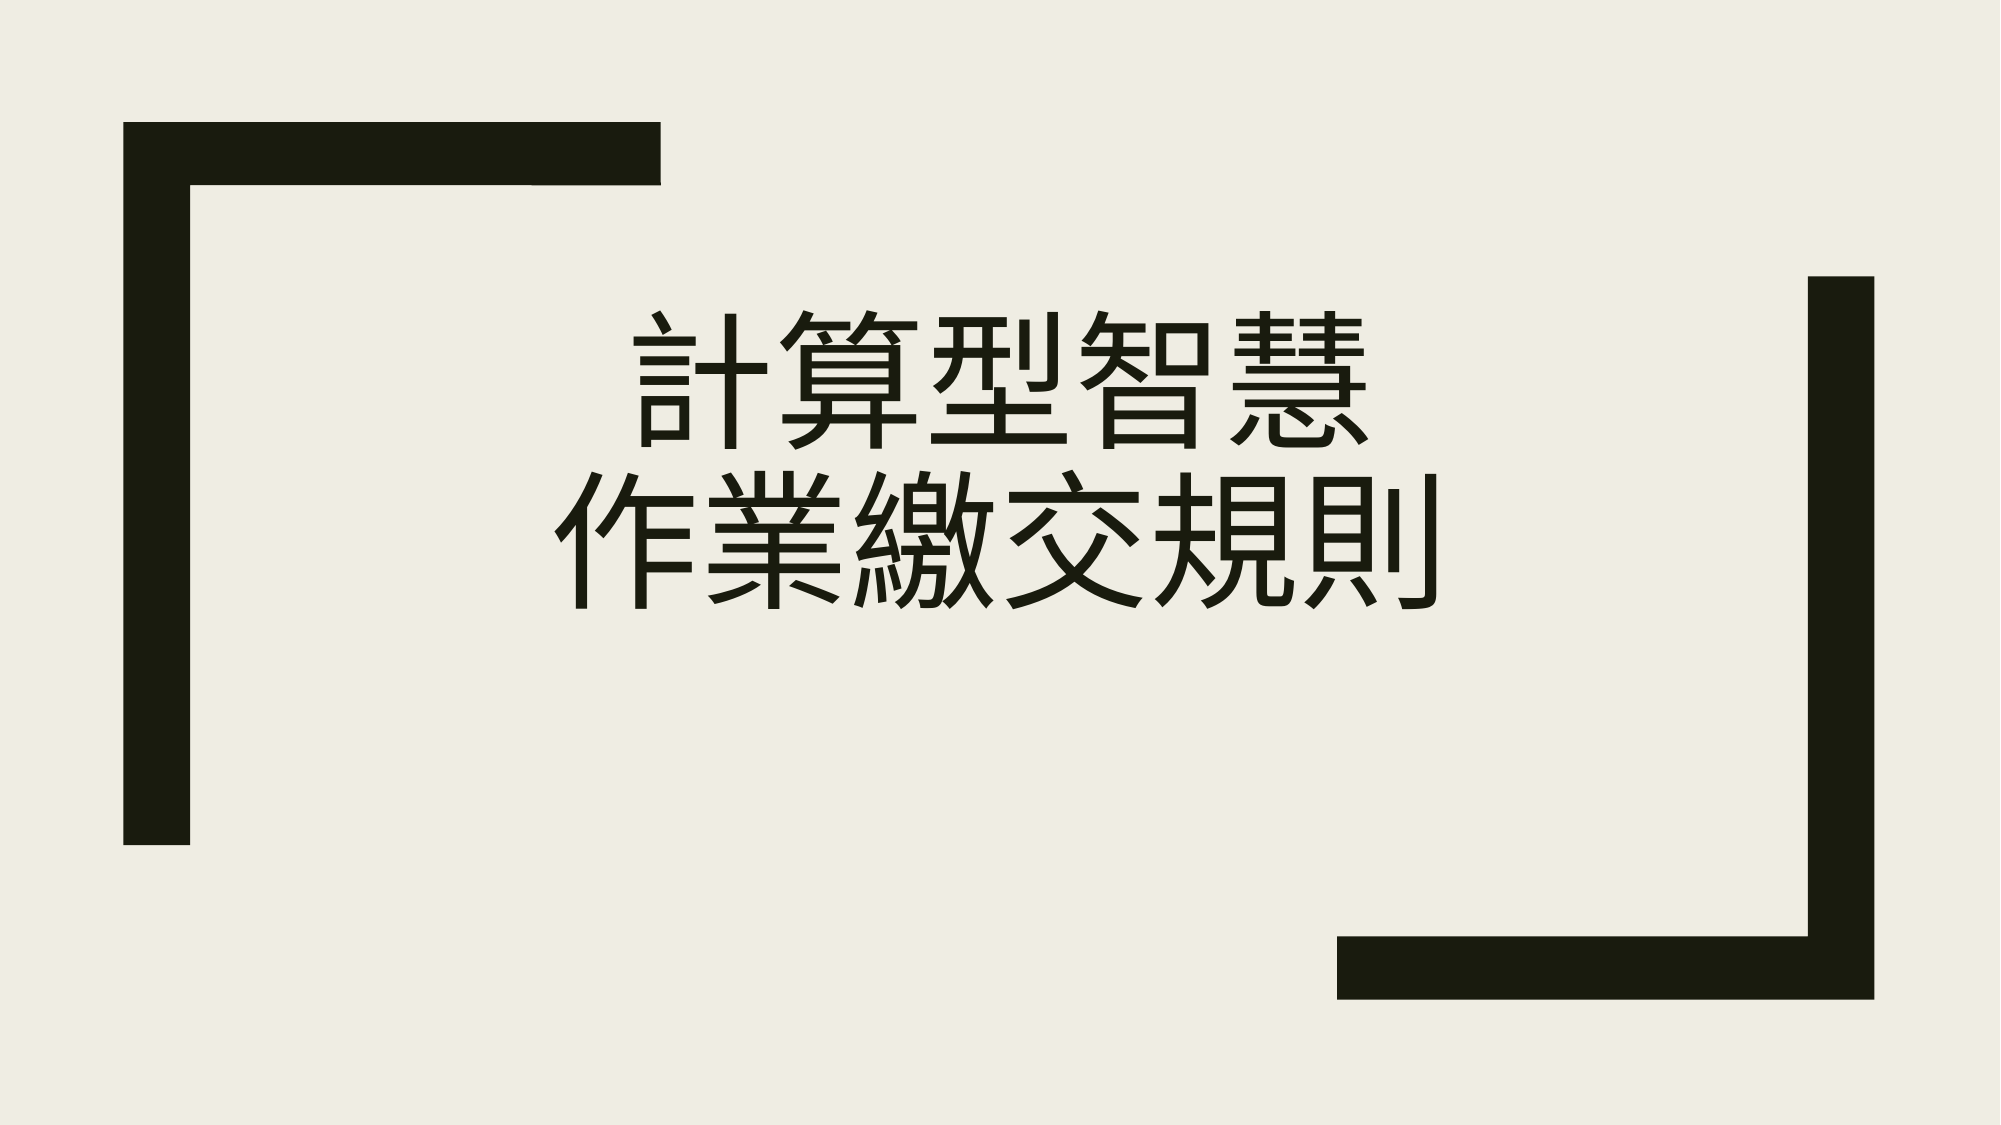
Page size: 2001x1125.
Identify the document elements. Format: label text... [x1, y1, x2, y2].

title 計算型智慧 作業繳交規則 [314, 293, 1686, 638]
